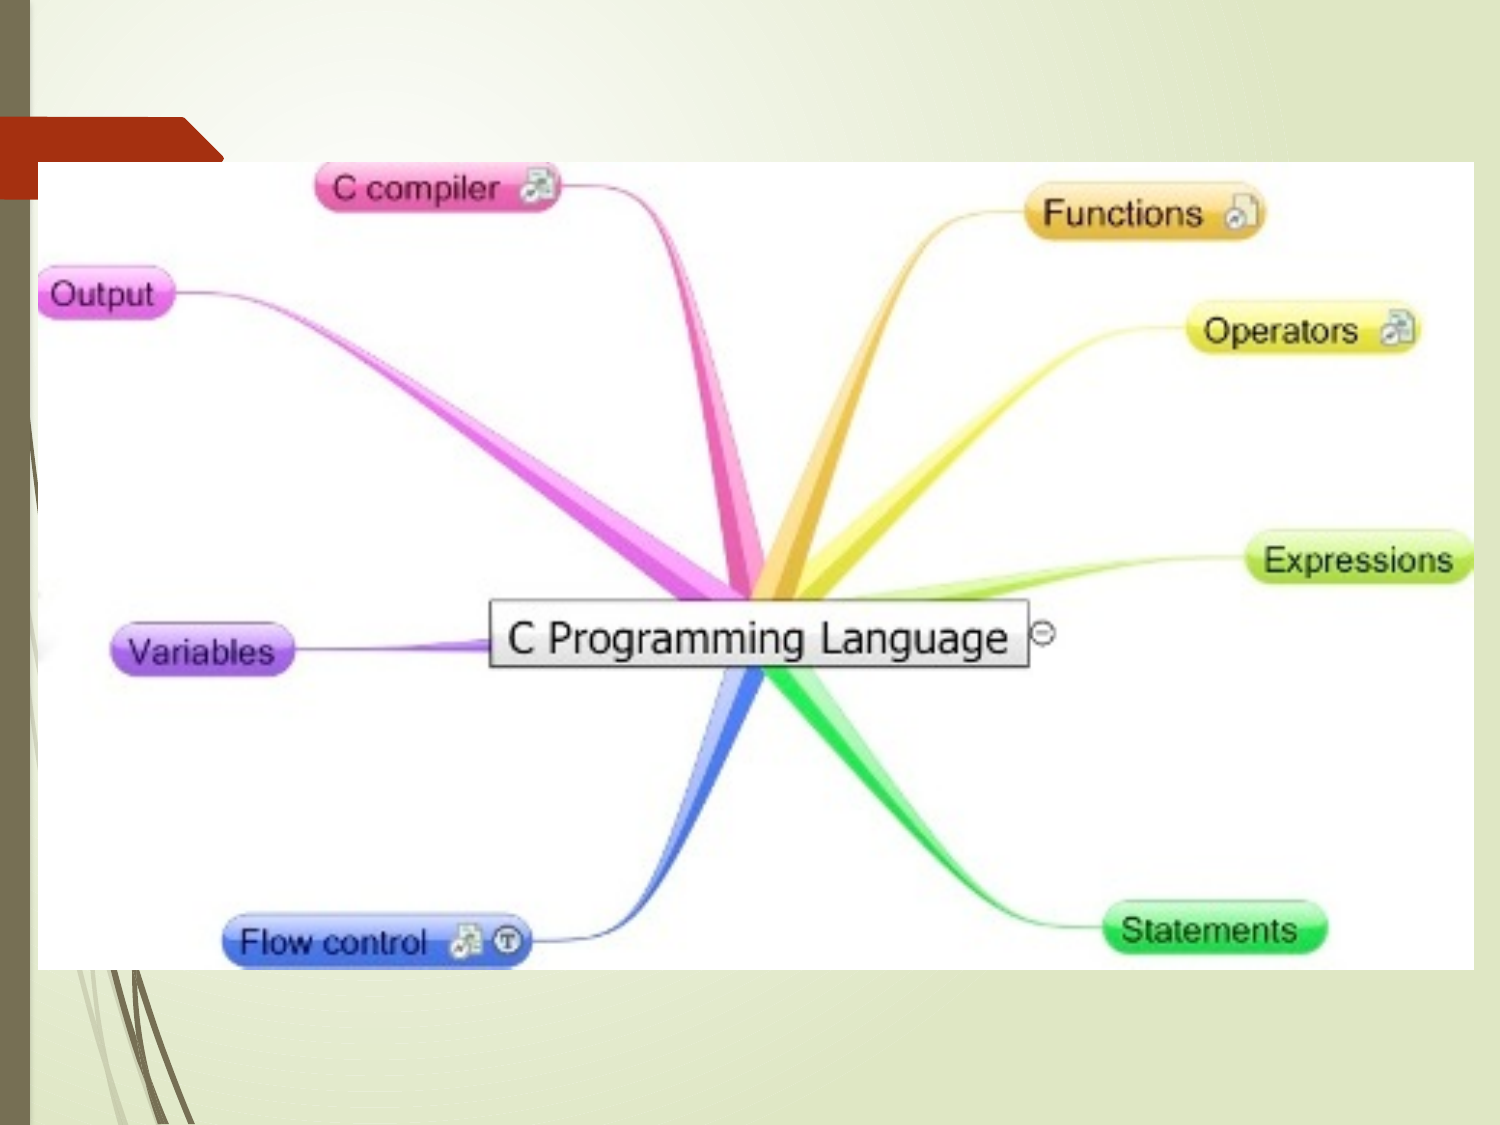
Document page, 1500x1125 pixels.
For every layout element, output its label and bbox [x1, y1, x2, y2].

picture [38, 162, 1475, 970]
